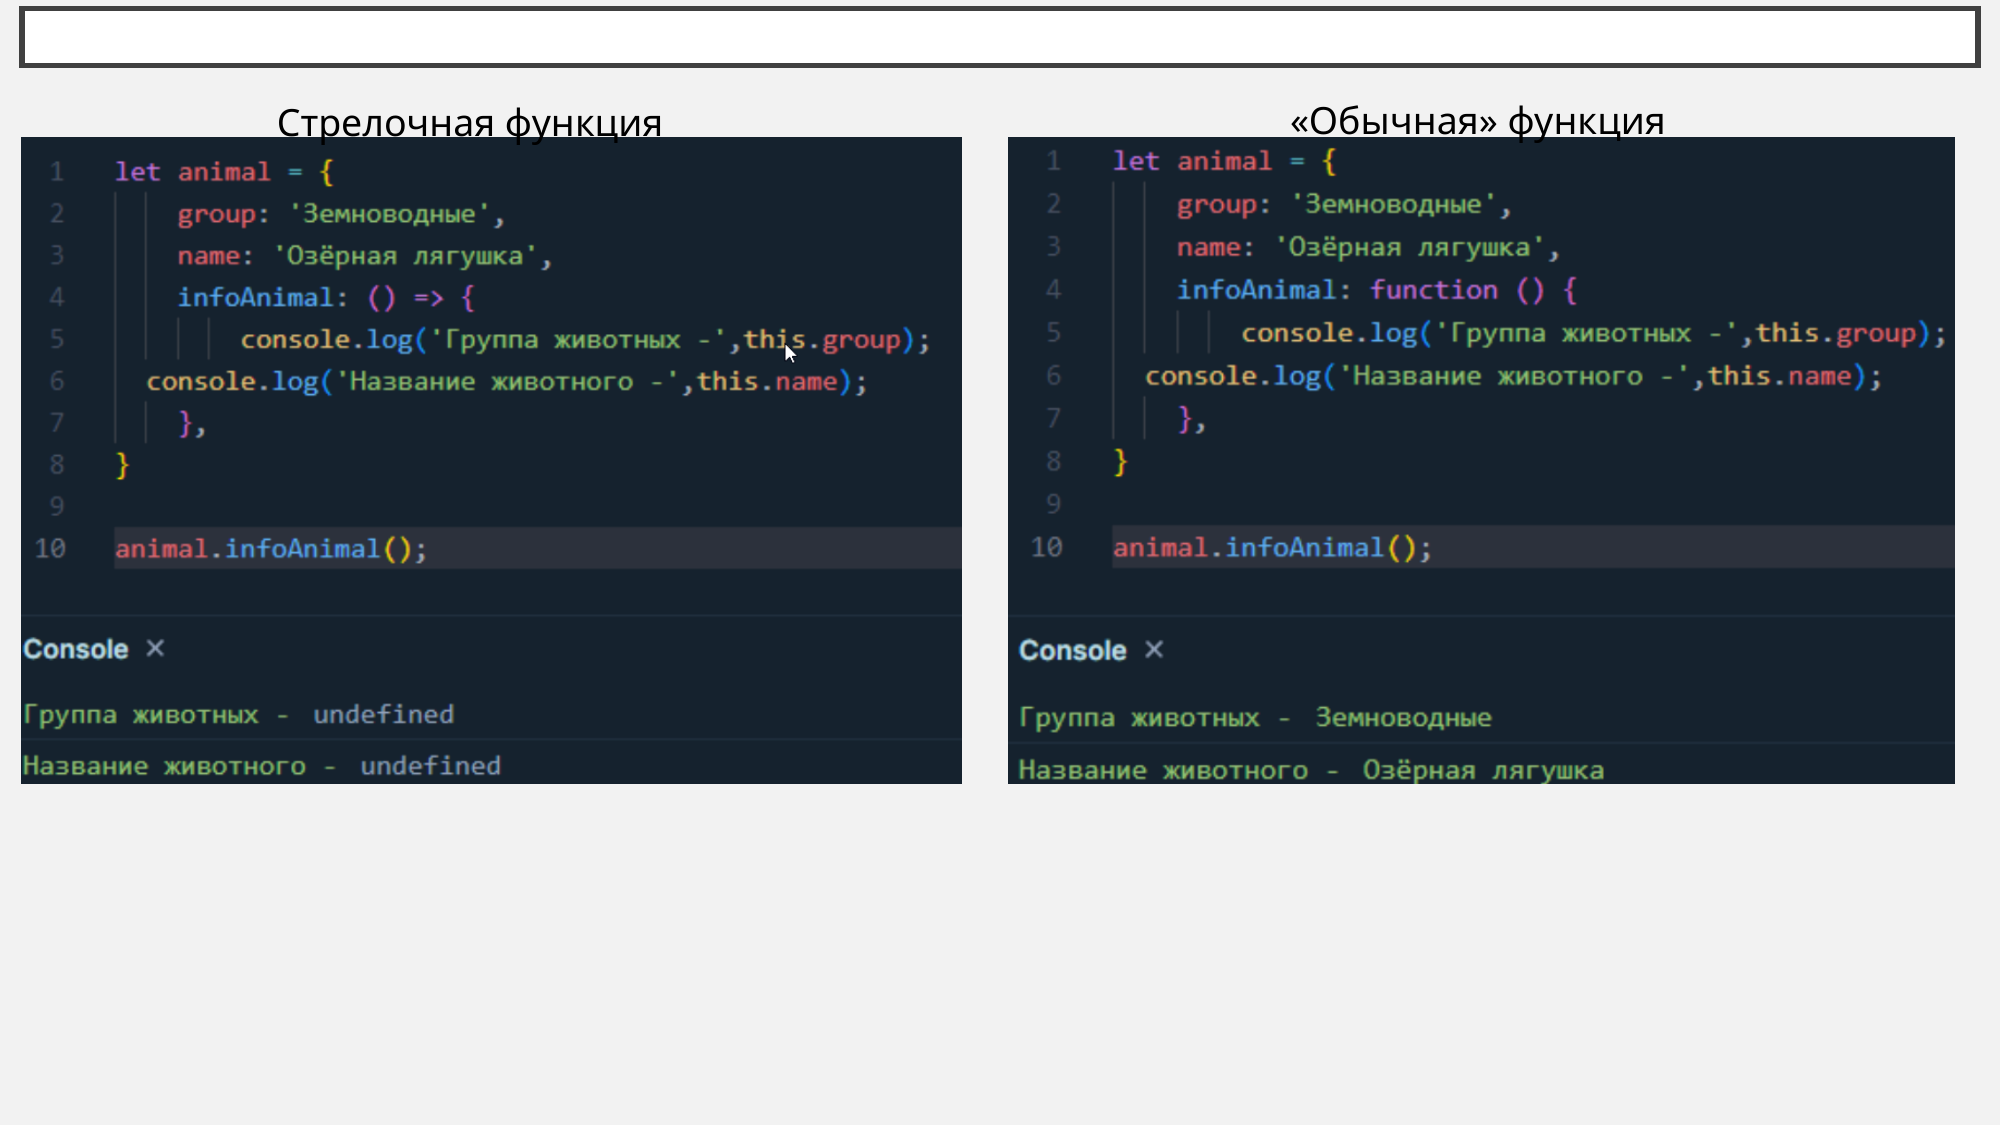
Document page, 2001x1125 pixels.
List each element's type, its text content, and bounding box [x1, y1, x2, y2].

picture [21, 137, 962, 784]
text_box «Обычная» функция [1275, 89, 1681, 137]
text_box Стрелочная функция [262, 91, 679, 137]
title Стрелочные функции [19, 6, 1981, 68]
picture [1008, 137, 1955, 784]
